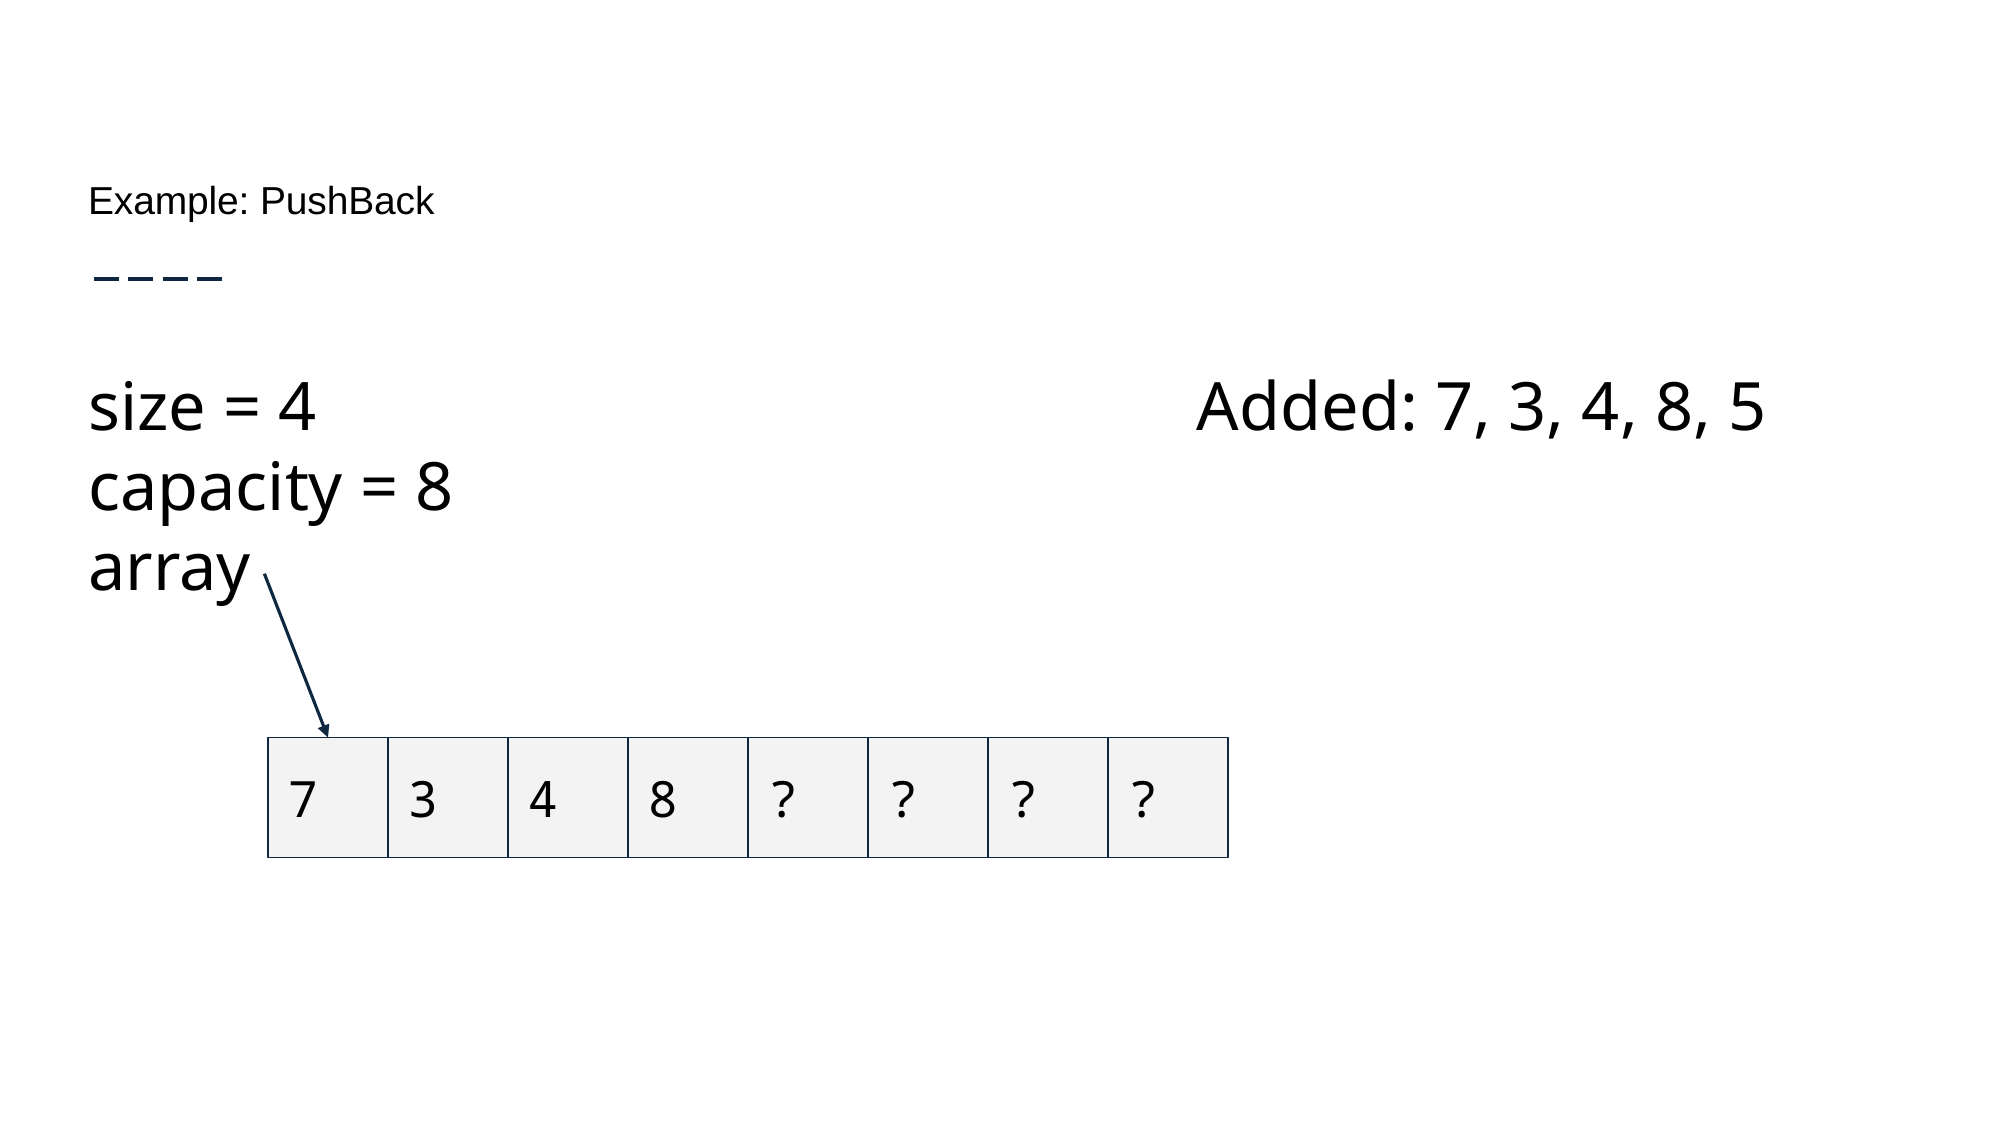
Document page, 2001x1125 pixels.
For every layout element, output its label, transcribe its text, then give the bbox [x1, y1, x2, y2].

text_box ? [868, 737, 988, 858]
title Example: PushBack [68, 81, 1932, 242]
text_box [263, 573, 329, 738]
text_box ? [1108, 737, 1228, 858]
text_box ? [748, 737, 868, 858]
text_box size = 4 capacity = 8 array [68, 343, 502, 636]
text_box 7 [267, 737, 387, 858]
text_box 4 [507, 737, 627, 858]
text_box ? [988, 737, 1108, 858]
text_box 8 [627, 737, 748, 858]
text_box 3 [387, 737, 507, 858]
text_box Added: 7, 3, 4, 8, 5 [1176, 343, 1932, 482]
